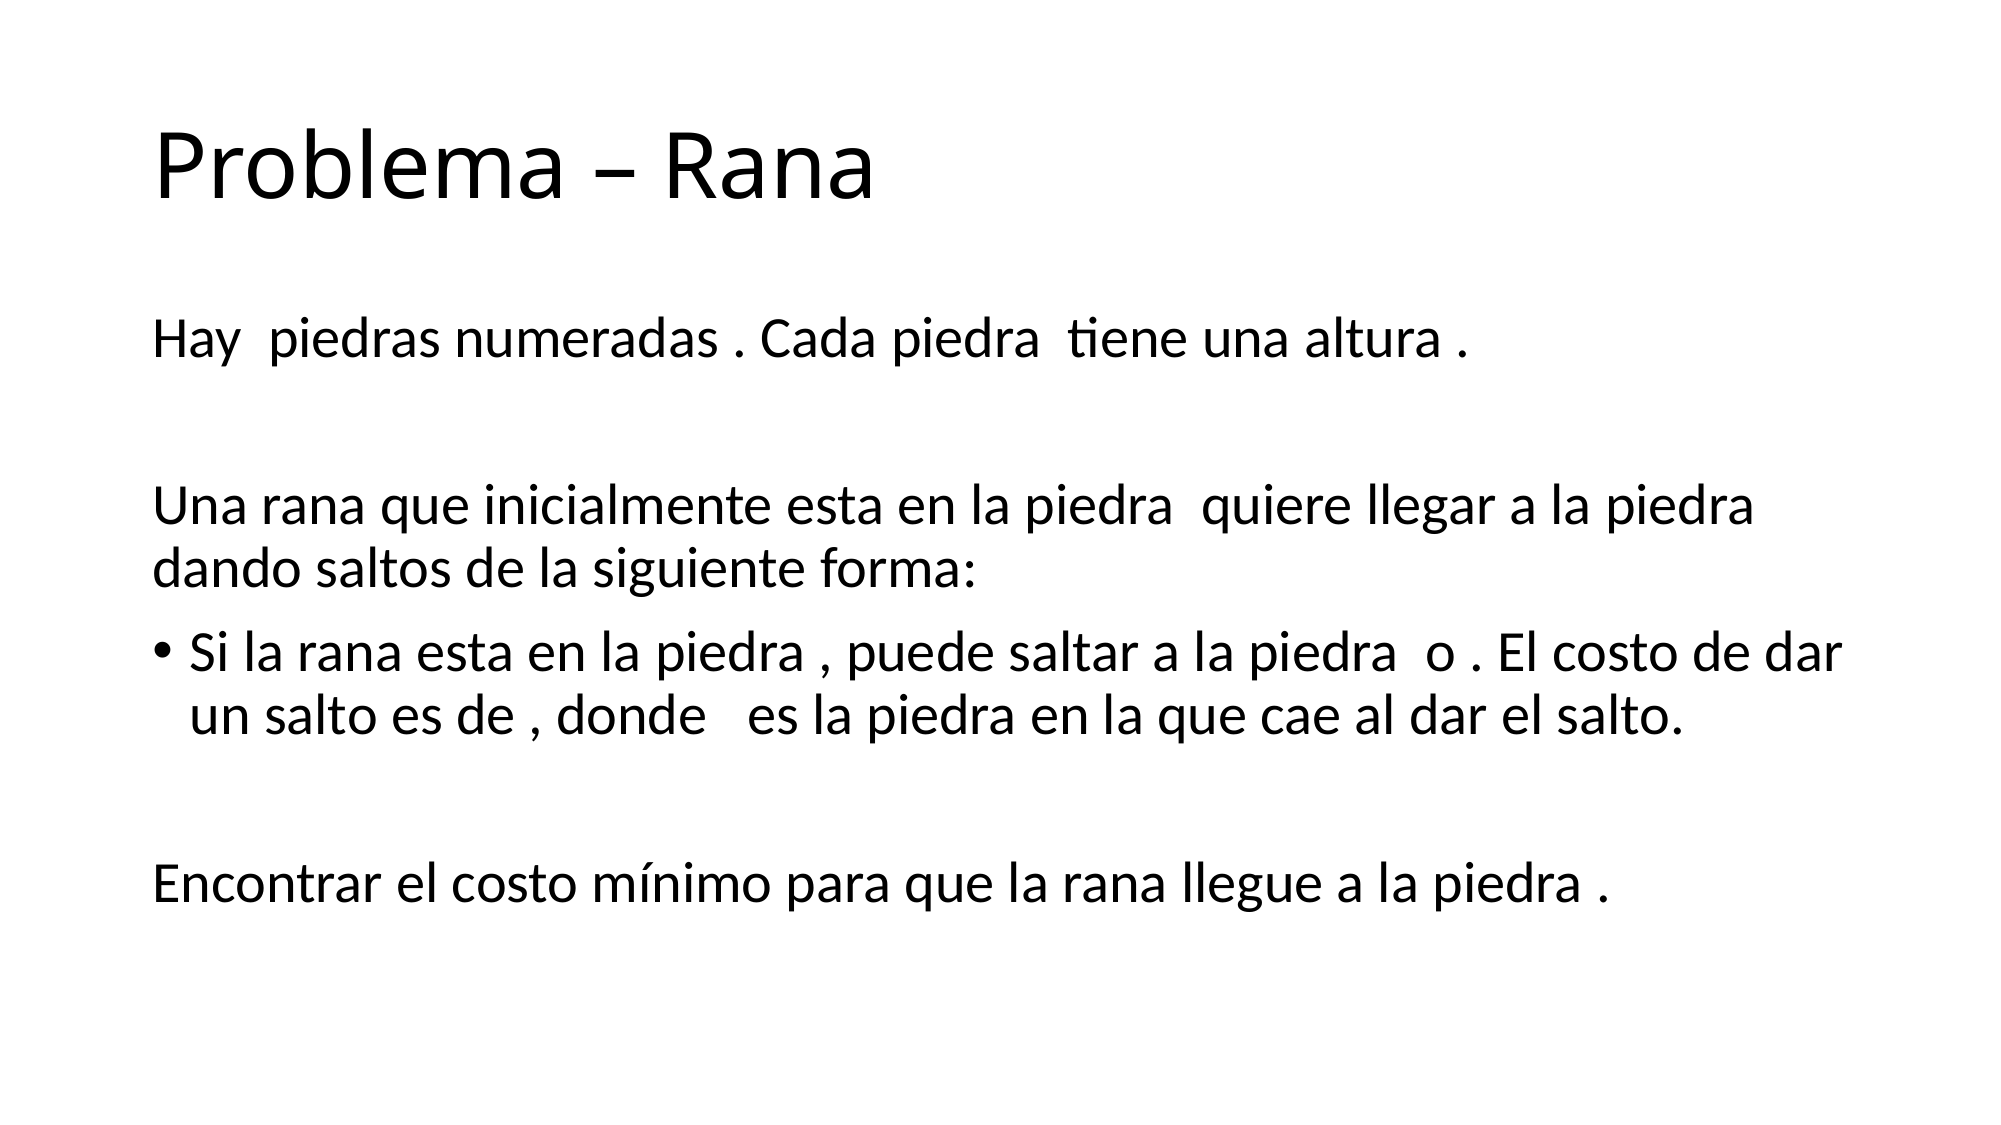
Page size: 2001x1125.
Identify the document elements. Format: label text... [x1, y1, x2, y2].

title Problema – Rana [137, 59, 1863, 278]
